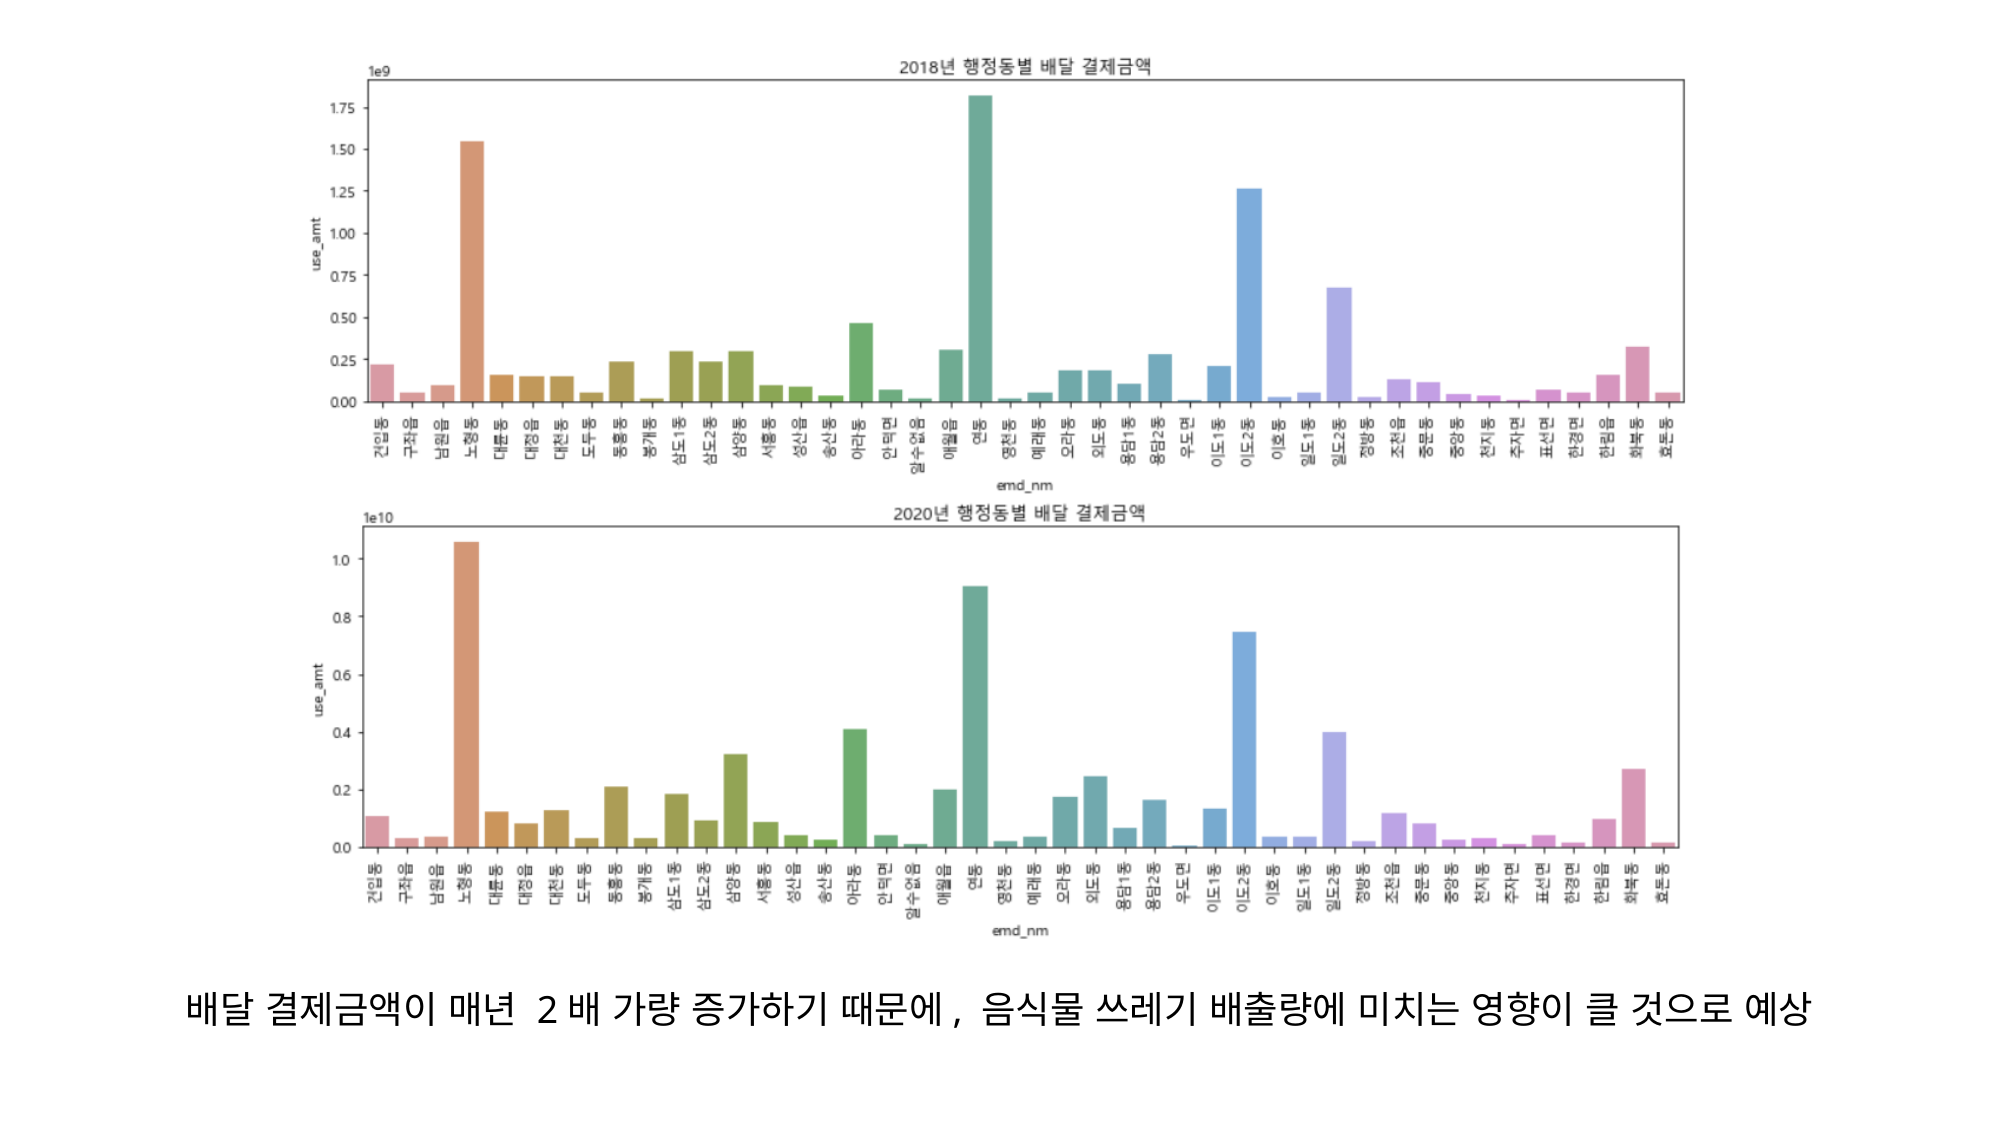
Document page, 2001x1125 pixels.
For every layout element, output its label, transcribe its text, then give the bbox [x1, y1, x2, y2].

text_box 배달 결제금액이 매년 2배 가량 증가하기 때문에, 음식물 쓰레기 배출량에 미치는 영향이 클 것으로 예상 [171, 979, 1829, 1039]
picture [308, 53, 1691, 947]
